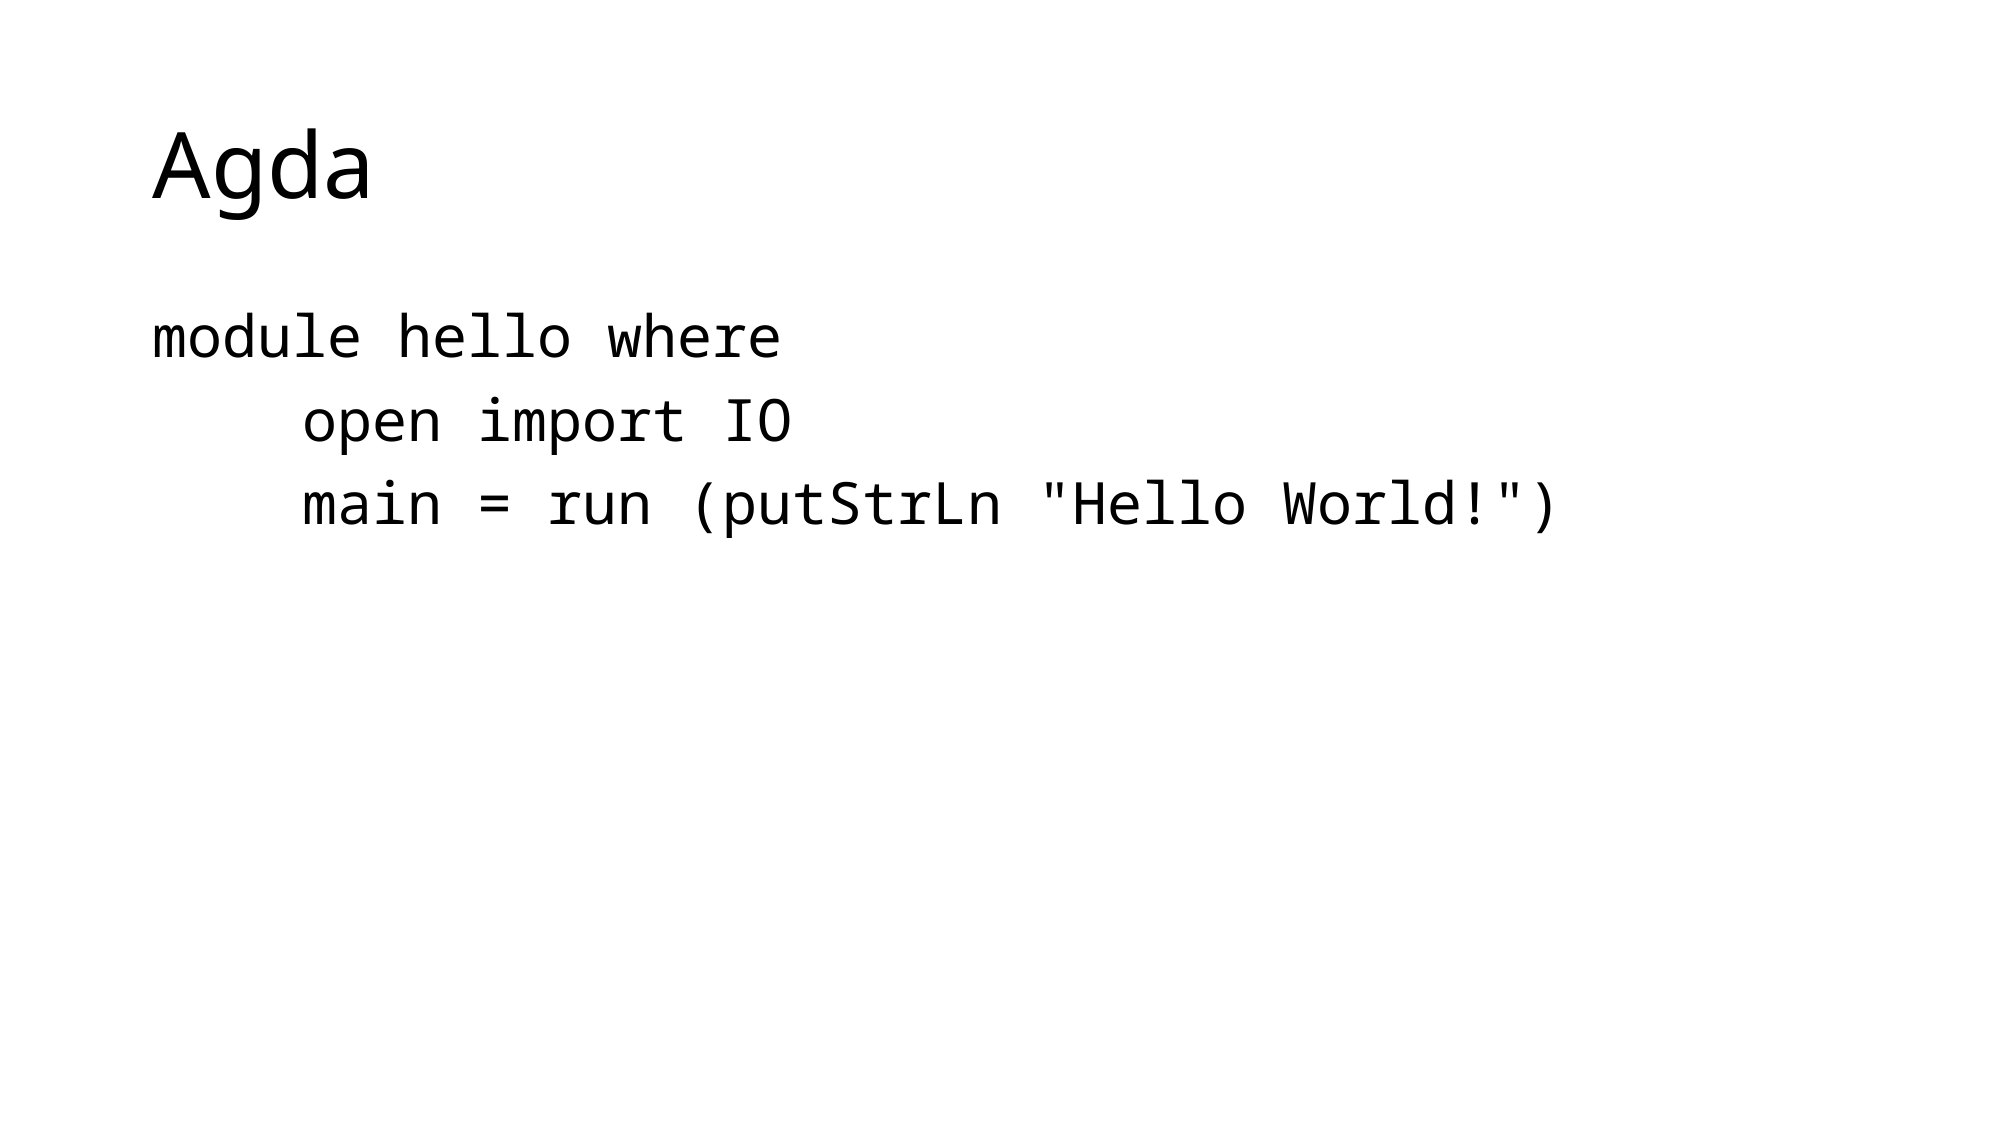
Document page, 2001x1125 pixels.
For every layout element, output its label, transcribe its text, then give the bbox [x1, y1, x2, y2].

title Agda [137, 59, 1863, 278]
list module hello where open import IO main = run (putStrLn "Hello World!") [137, 299, 1863, 1014]
